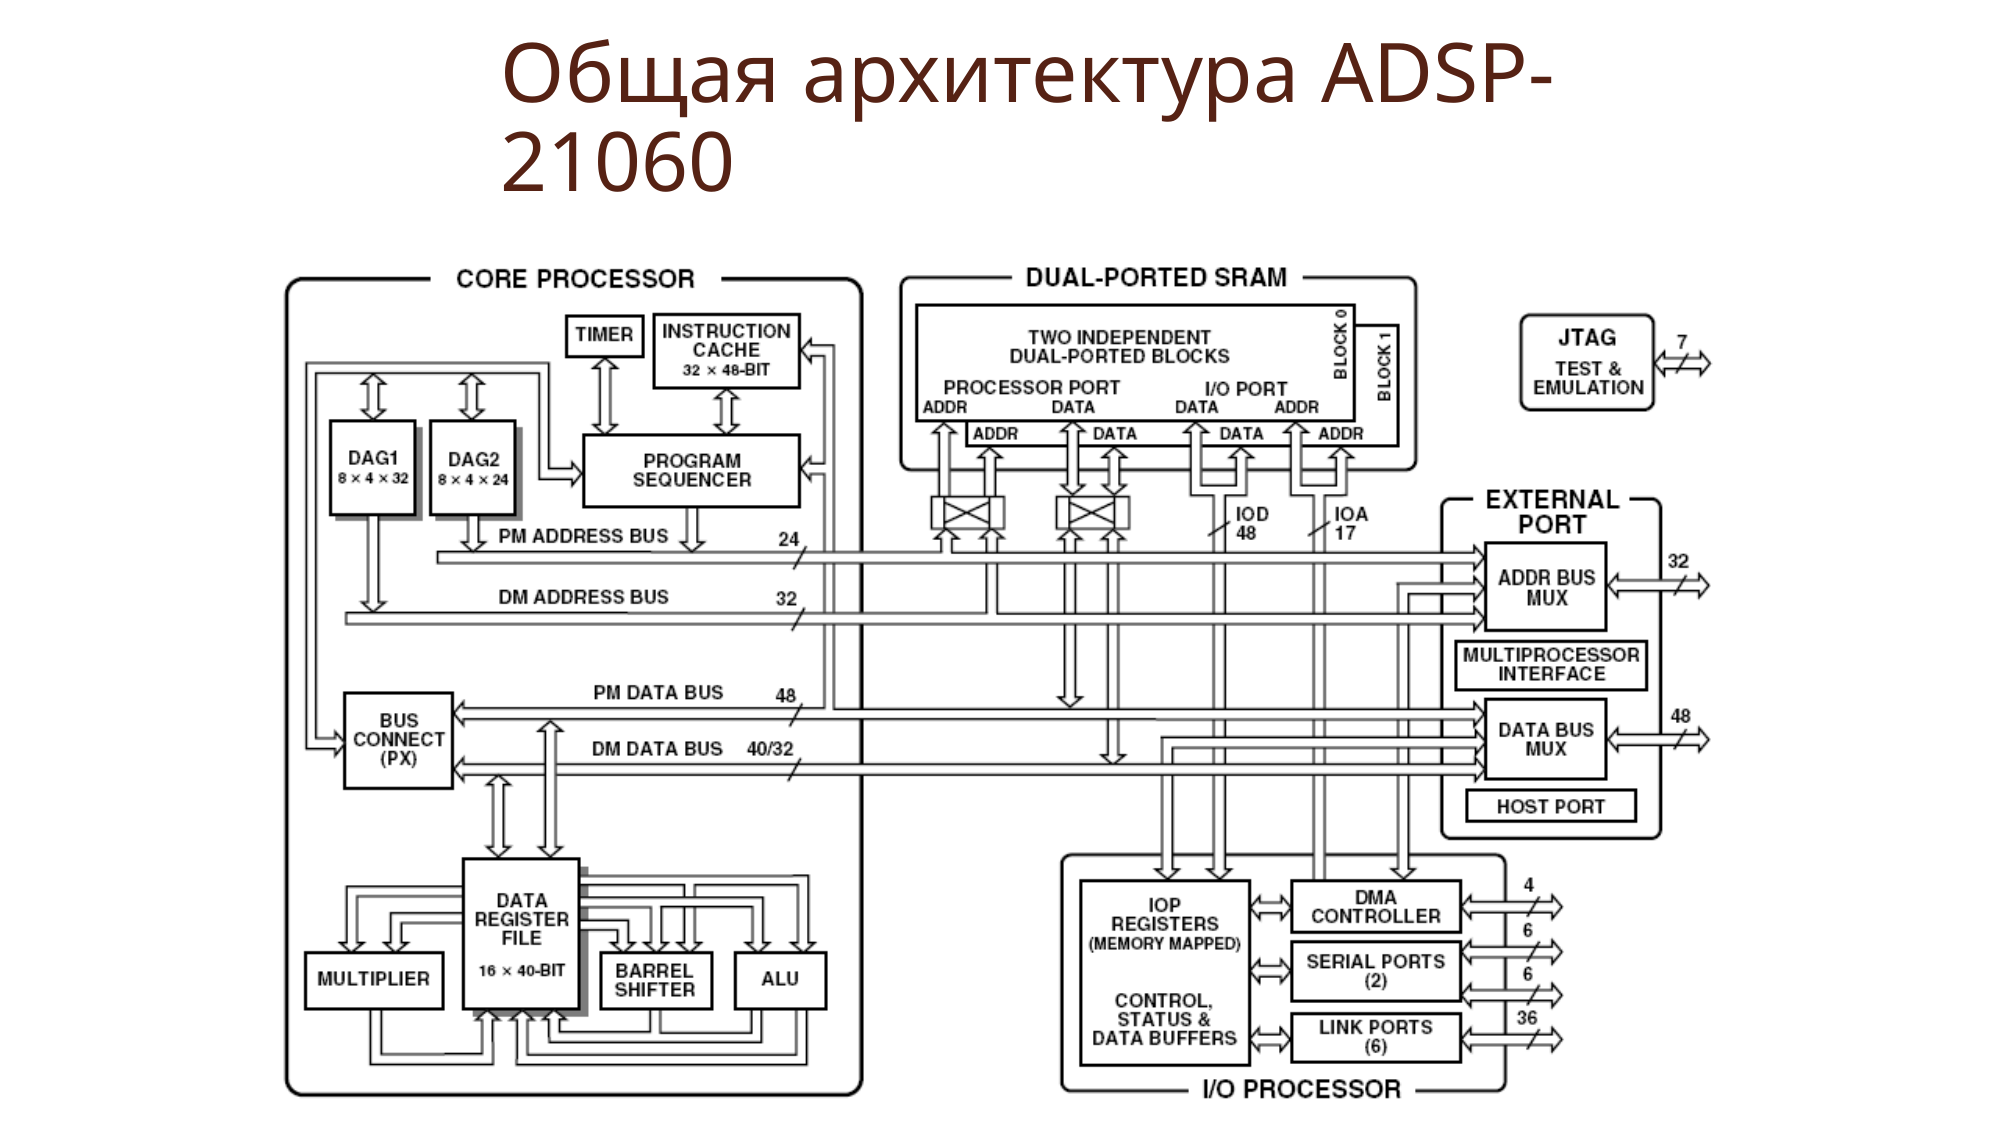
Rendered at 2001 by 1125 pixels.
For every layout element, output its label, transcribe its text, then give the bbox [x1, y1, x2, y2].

picture [273, 260, 1736, 1125]
title Общая архитектура ADSP-21060 [485, 75, 1752, 217]
